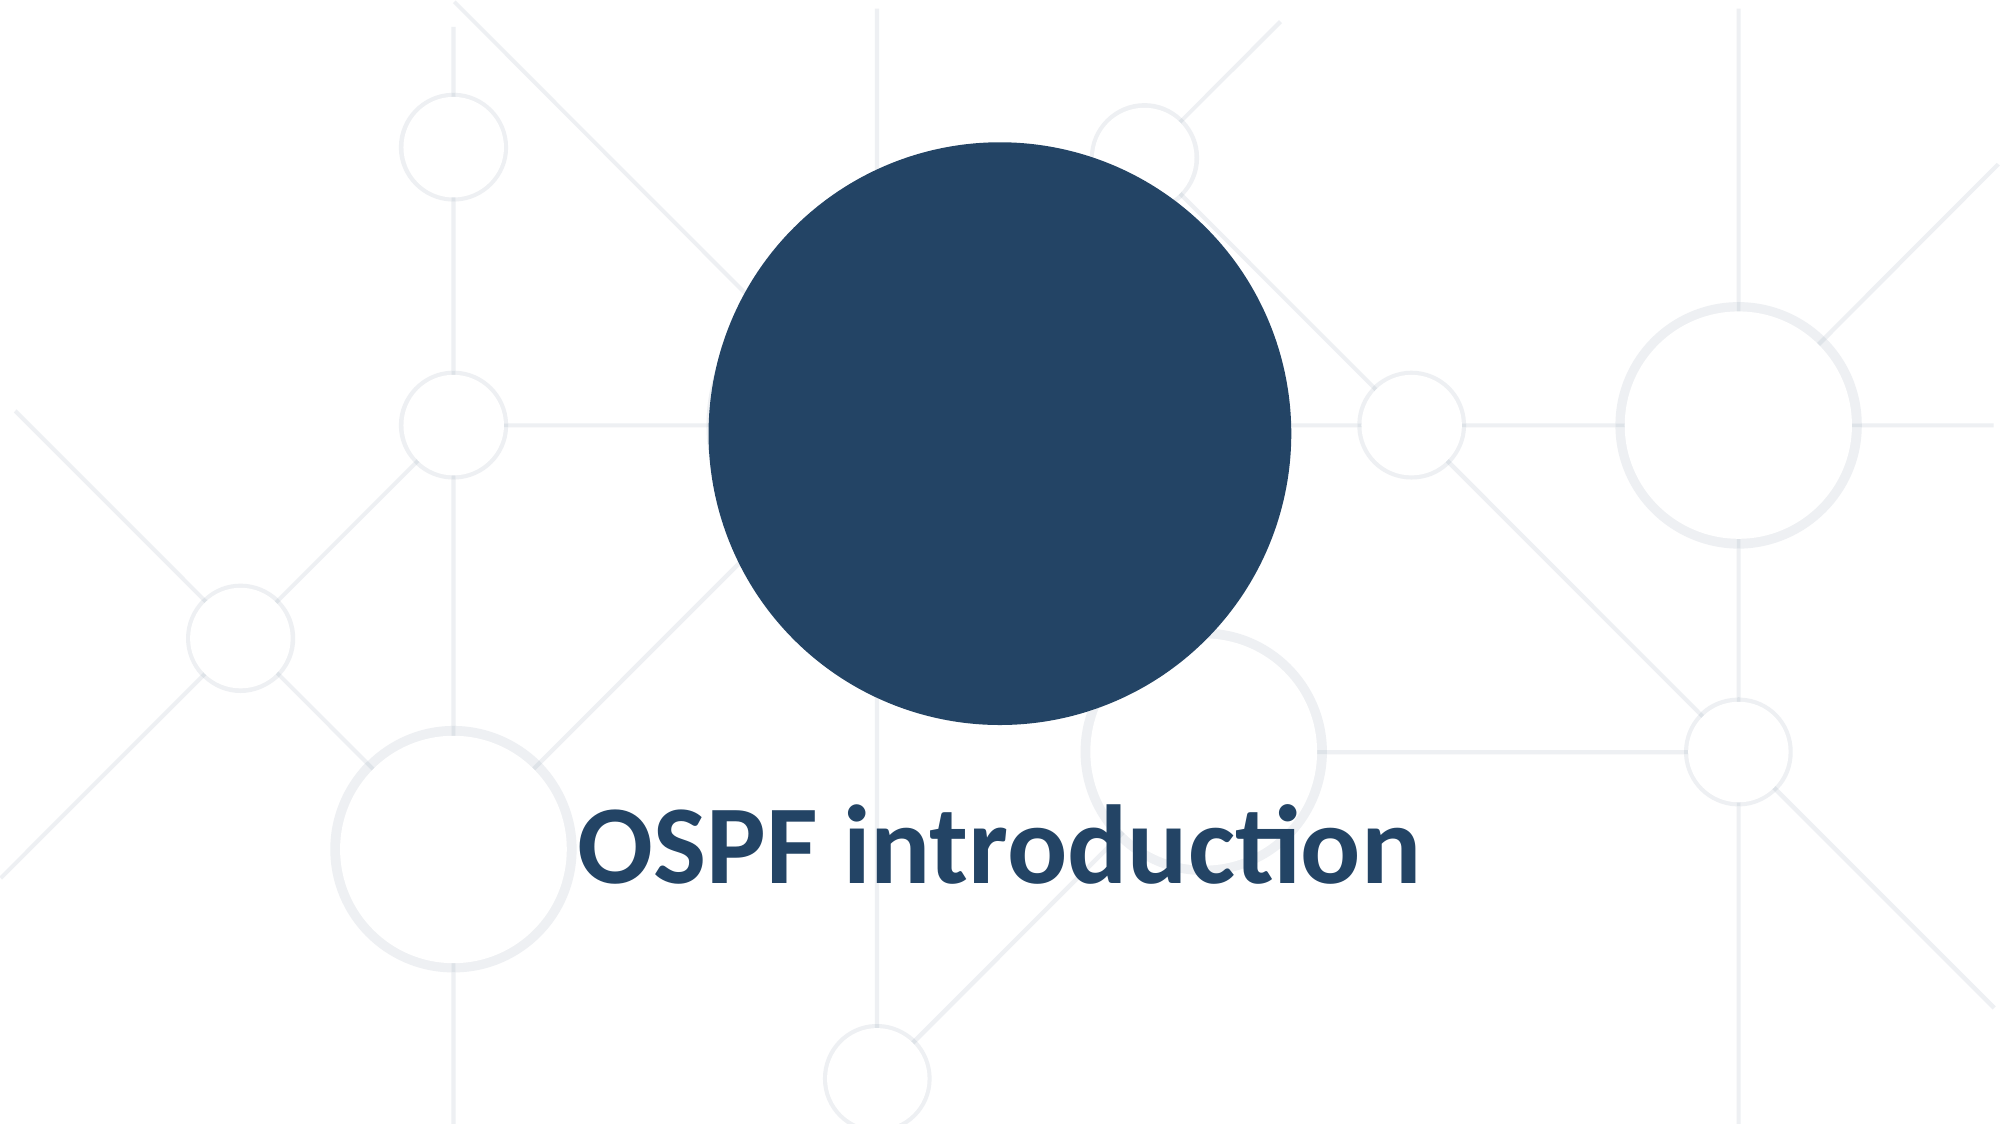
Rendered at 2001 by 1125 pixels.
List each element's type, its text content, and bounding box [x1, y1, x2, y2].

list OSPF introduction [100, 771, 1900, 898]
